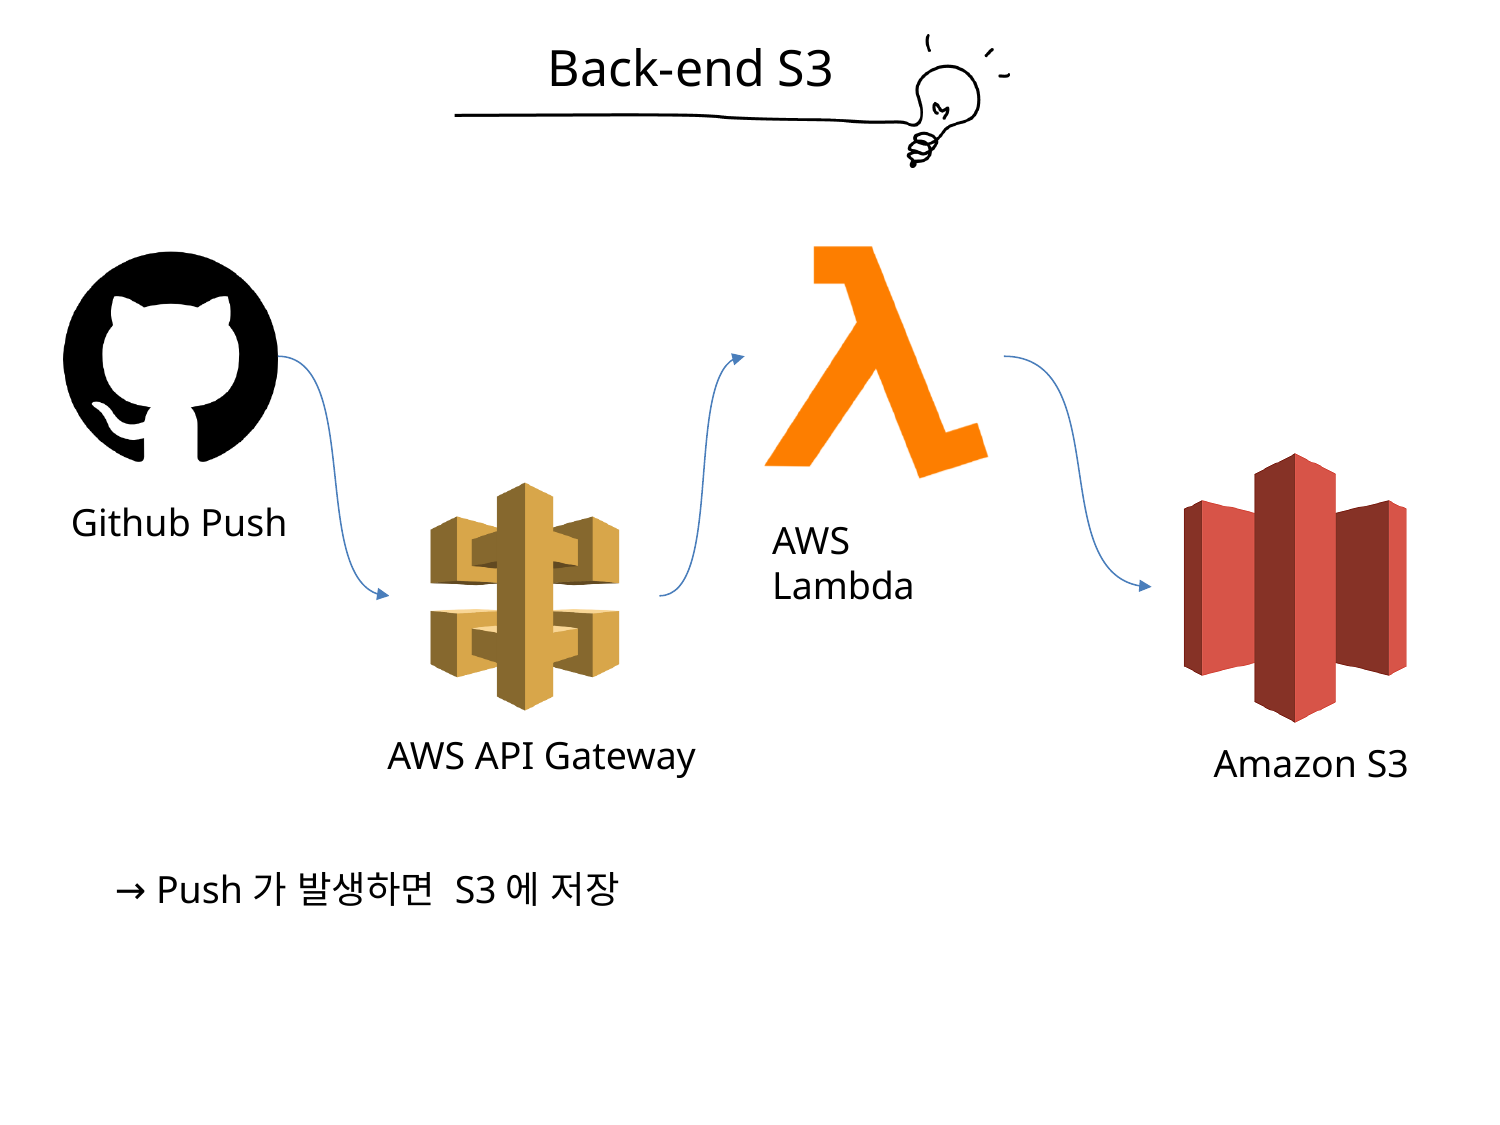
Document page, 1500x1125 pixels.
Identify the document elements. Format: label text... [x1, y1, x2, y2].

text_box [277, 355, 390, 597]
picture [744, 220, 1005, 492]
title Back-end S3 [348, 6, 1034, 126]
text_box Amazon S3 [1198, 732, 1459, 793]
text_box Github Push [56, 491, 272, 552]
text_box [659, 355, 745, 597]
picture [63, 248, 279, 464]
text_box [1003, 355, 1152, 588]
picture [1151, 448, 1435, 725]
text_box AWS API Gateway [372, 724, 716, 785]
text_box → Push가 발생하면 S3에 저장 [100, 859, 1294, 919]
picture [389, 460, 660, 732]
text_box AWS Lambda [757, 509, 1018, 615]
picture [454, 34, 1011, 168]
